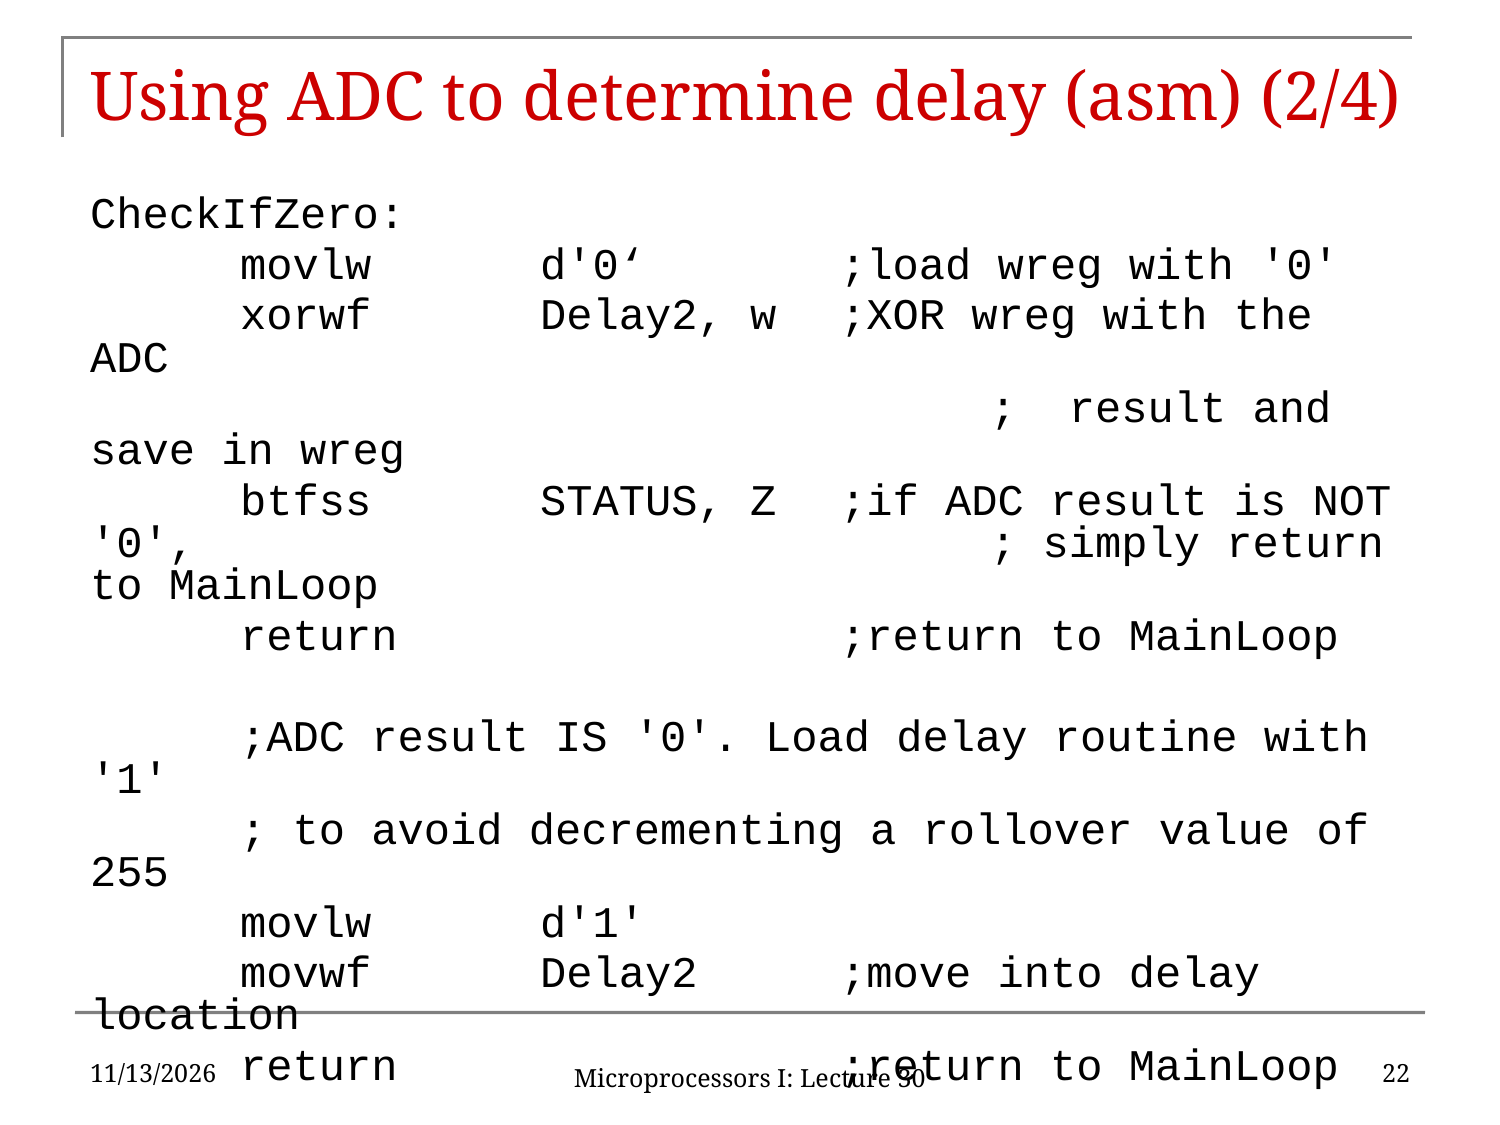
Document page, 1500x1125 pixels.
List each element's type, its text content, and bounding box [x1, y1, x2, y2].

footer Microprocessors I: Lecture 30 [512, 1024, 988, 1101]
list CheckIfZero: movlw d'0‘ ;load wreg with '0' xorwf Delay2, w ;XOR wreg with the ADC ; result and save in wreg btfss STATUS, Z ;if ADC result is NOT '0', ; simply return to MainLoop return ;return to MainLoop ;ADC result IS '0'. Load delay routine with '1' ; to avoid decrementing a rollover value of 255 movlw d'1' movwf Delay2 ;move into delay location return ;return to MainLoop [75, 187, 1425, 1006]
title Using ADC to determine delay (asm) (2/4) [75, 45, 1425, 163]
slide_number 22 [1074, 1023, 1426, 1100]
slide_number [74, 1023, 426, 1100]
